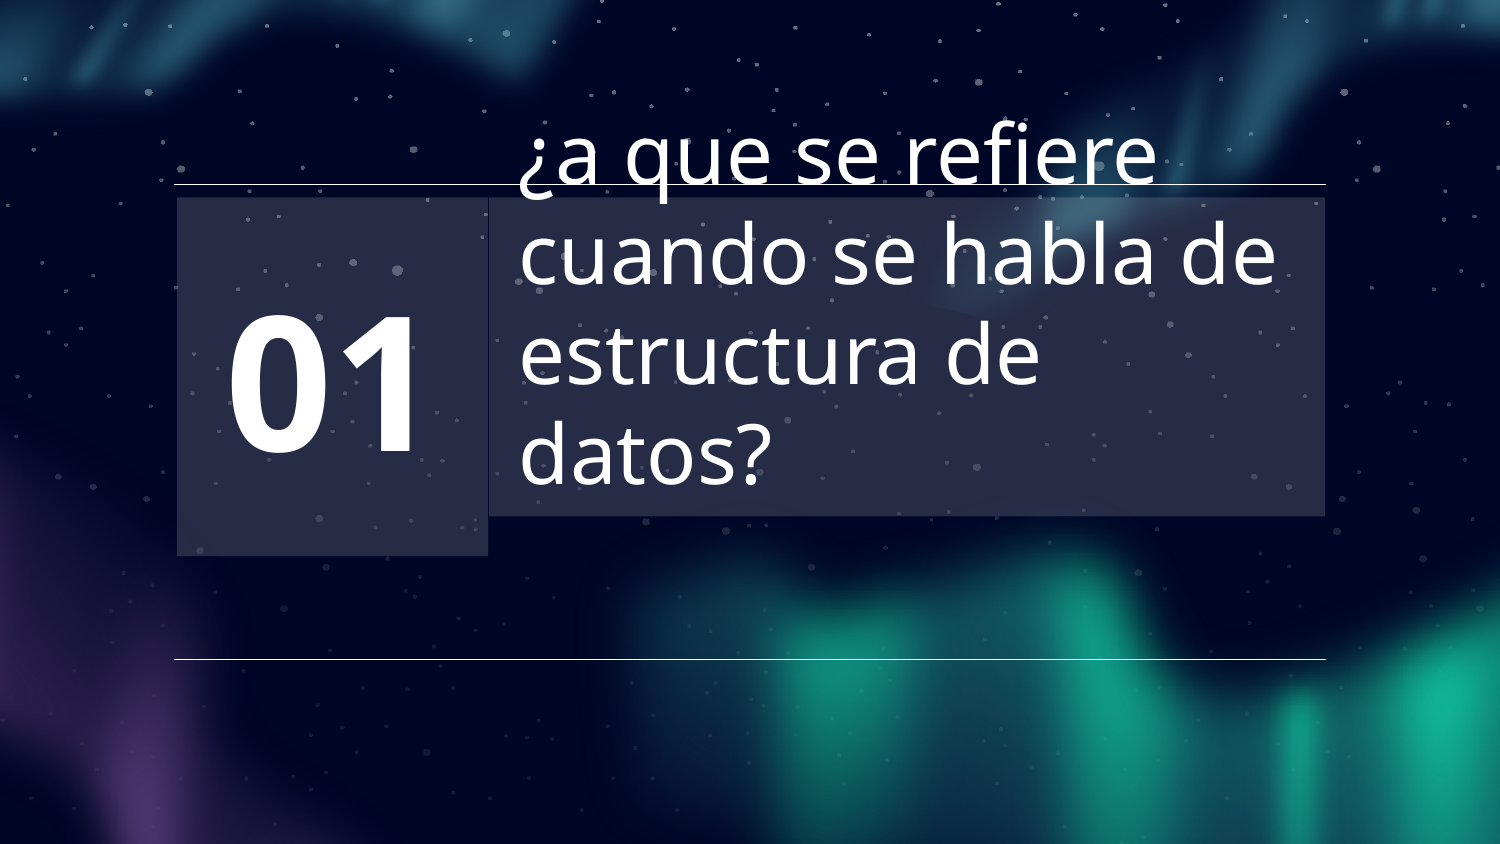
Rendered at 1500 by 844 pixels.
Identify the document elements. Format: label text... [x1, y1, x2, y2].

picture [0, 0, 1500, 844]
title 01 [177, 197, 489, 557]
title ¿a que se refiere cuando se habla de estructura de datos? [489, 197, 1326, 517]
